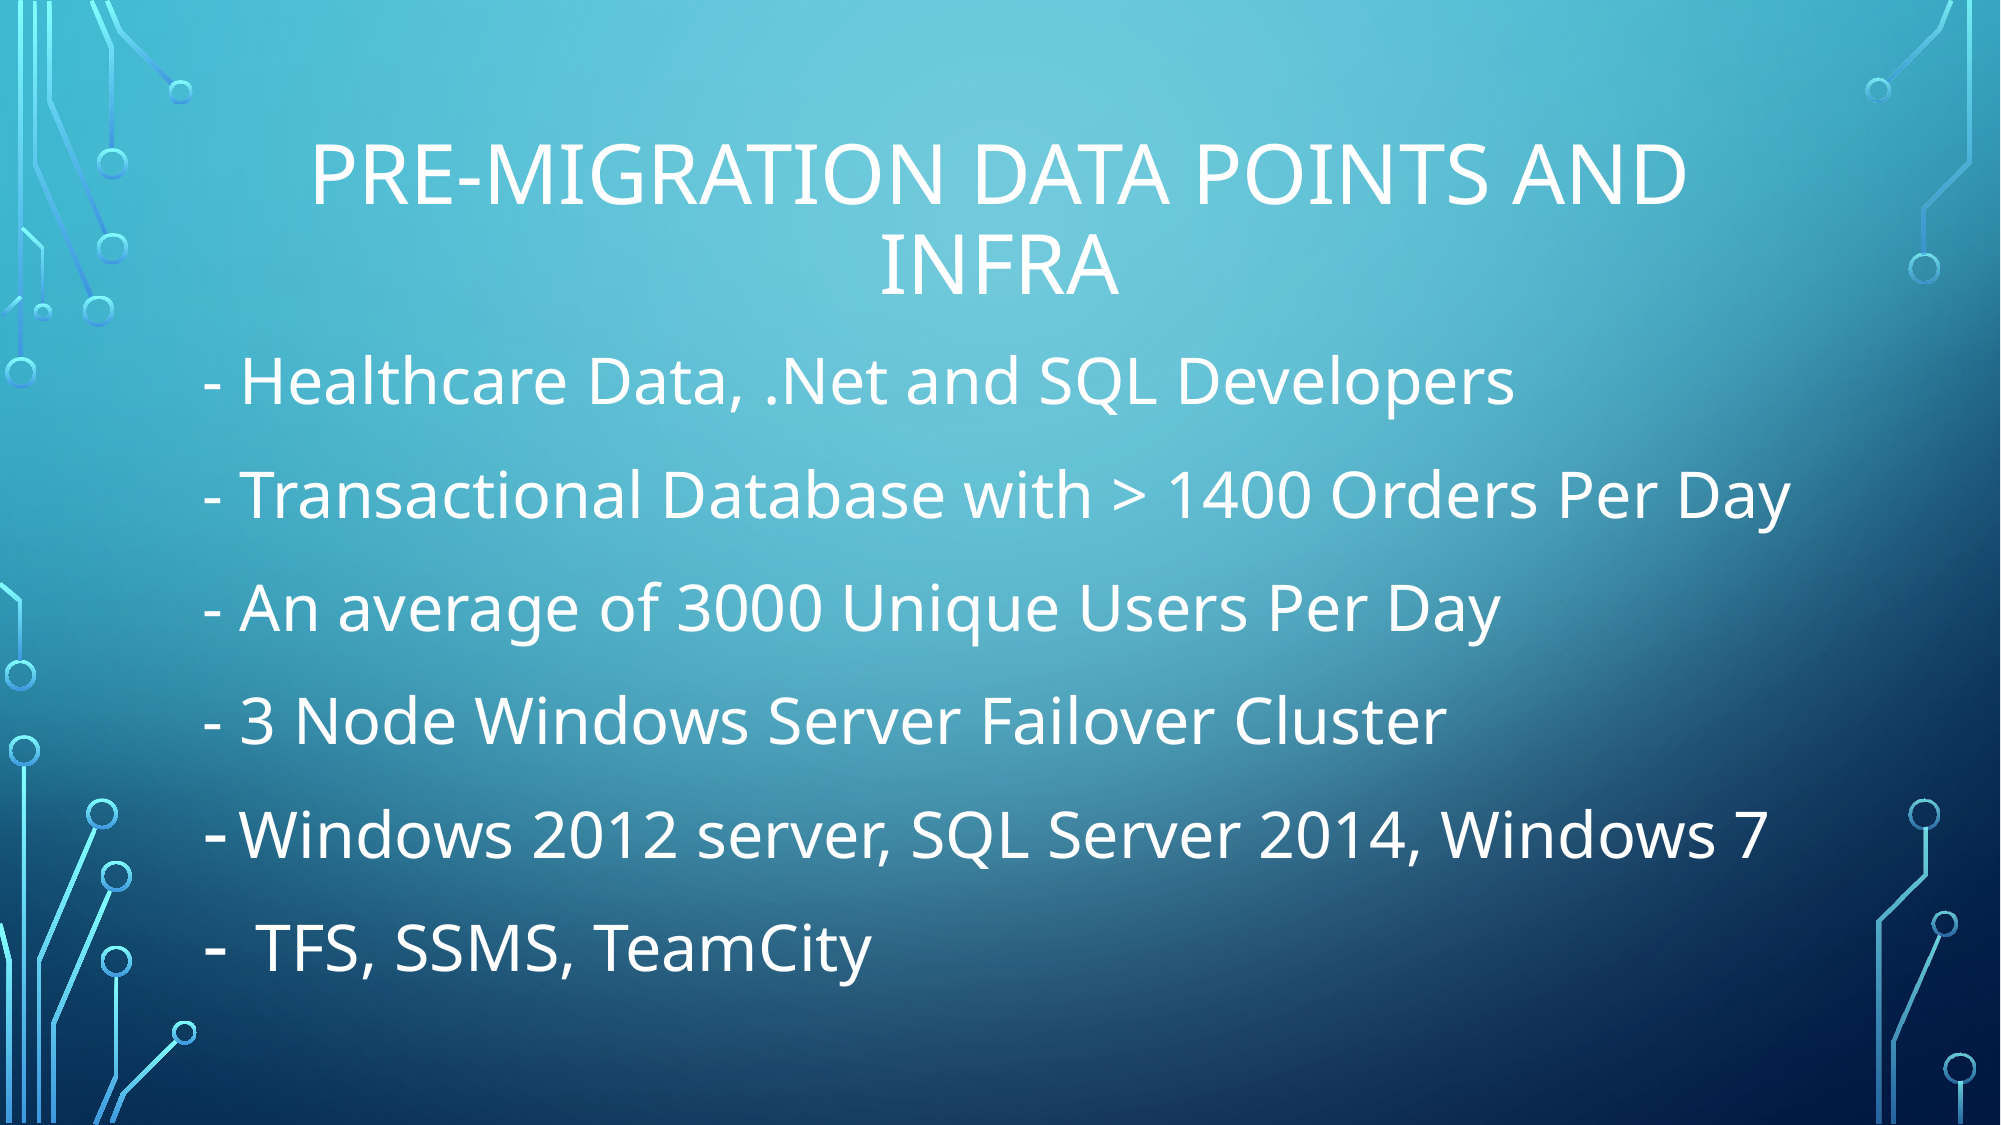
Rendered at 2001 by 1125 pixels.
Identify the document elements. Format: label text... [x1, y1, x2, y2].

list - Healthcare Data, .Net and SQL Developers - Transactional Database with > 1400 Orders Per Day - An average of 3000 Unique Users Per Day - 3 Node Windows Server Failover Cluster Windows 2012 server, SQL Server 2014, Windows 7 TFS, SSMS, TeamCity [187, 316, 1813, 1050]
title Pre-Migration data points and infra [187, 101, 1813, 316]
